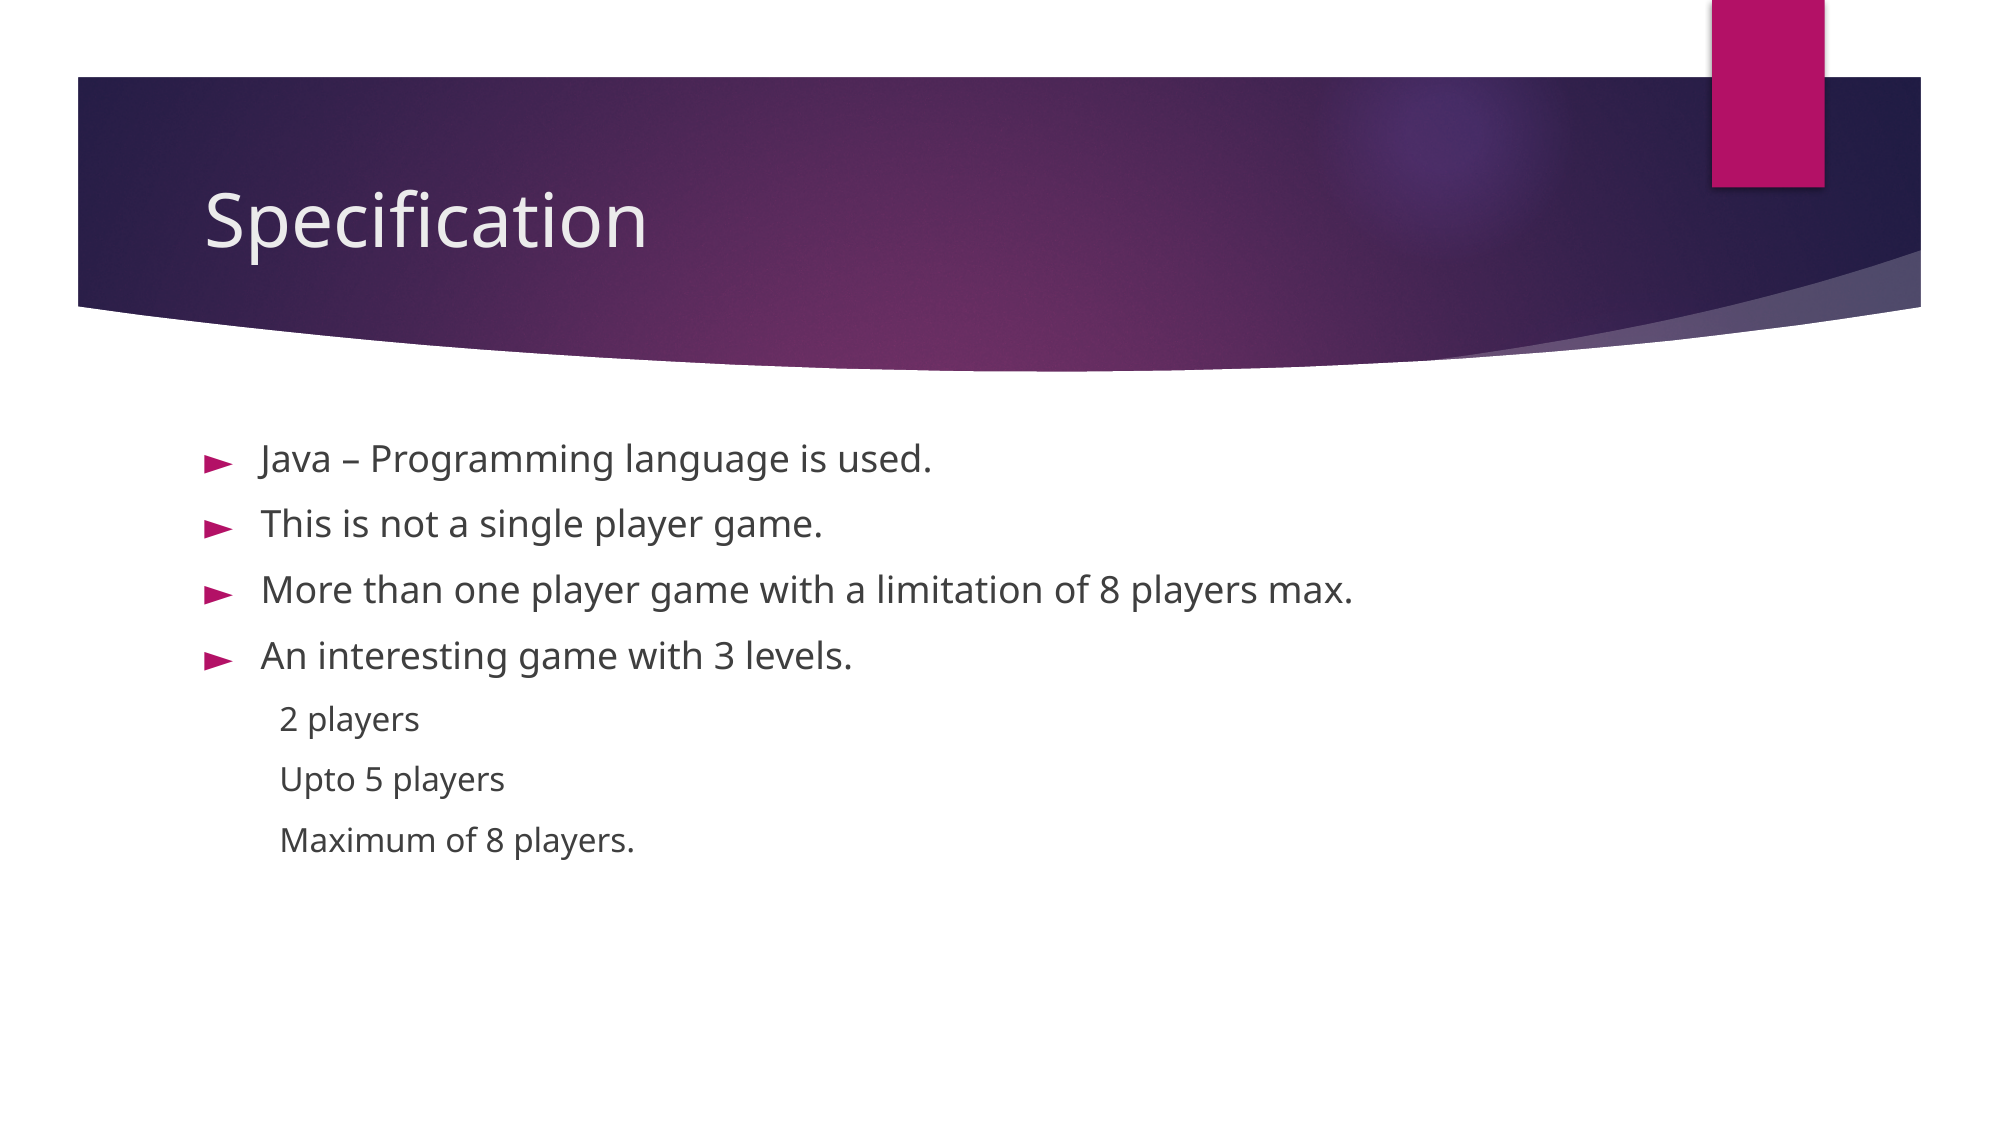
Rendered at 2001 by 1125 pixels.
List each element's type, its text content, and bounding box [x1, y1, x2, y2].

list Java – Programming language is used. This is not a single player game. More than one player game with a limitation of 8 players max. An interesting game with 3 levels. 2 players Upto 5 players Maximum of 8 players. [189, 427, 1638, 988]
picture [79, 78, 1920, 371]
title Specification [189, 159, 1627, 276]
